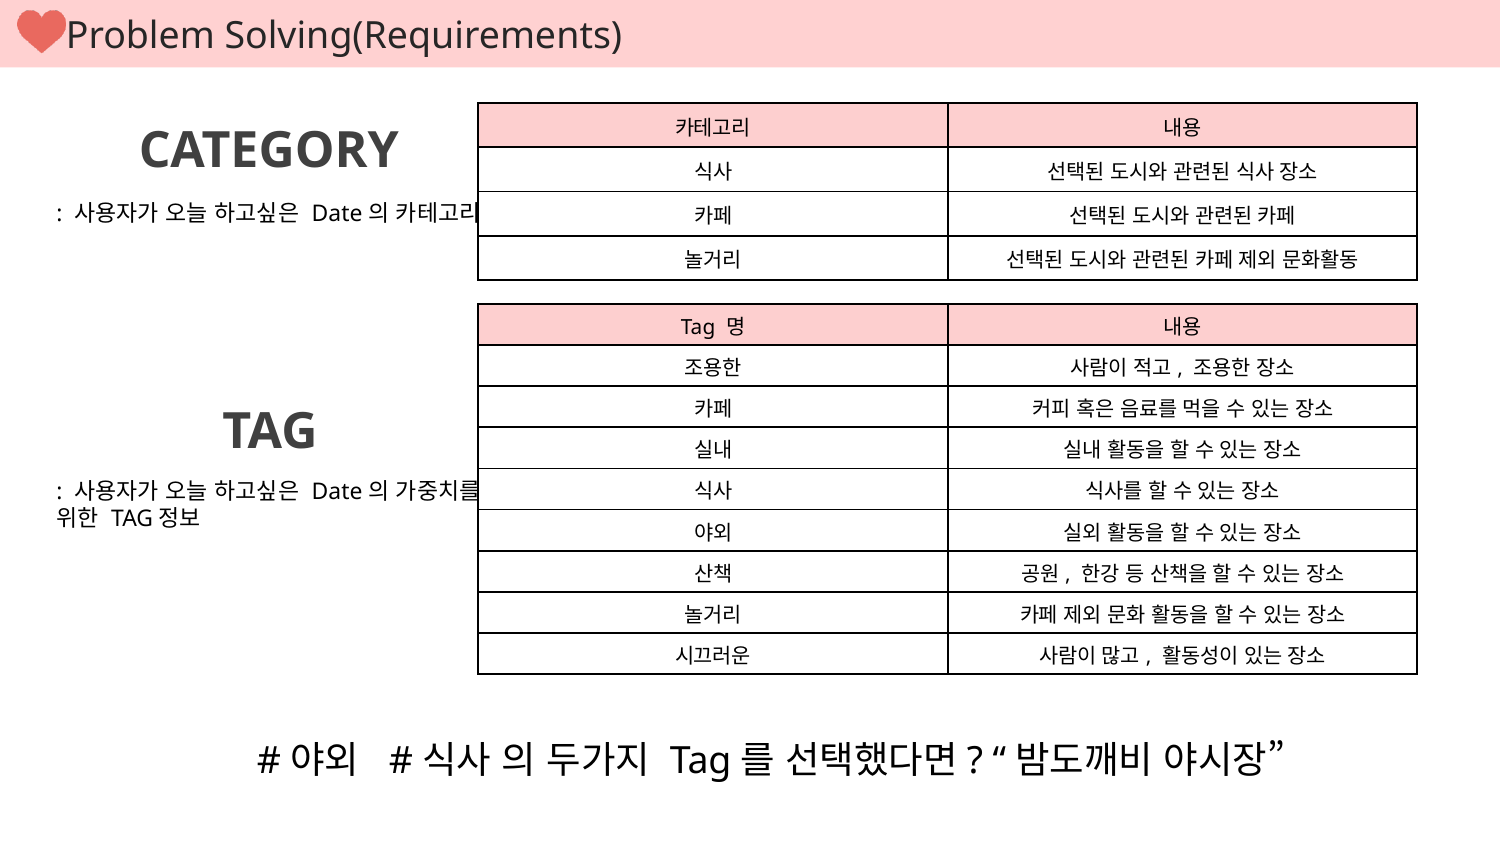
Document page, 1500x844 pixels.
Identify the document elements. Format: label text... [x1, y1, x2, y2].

table_cell 선택된 도시와 관련된 카페 [949, 192, 1416, 235]
table_cell 산책 [479, 552, 947, 591]
table_header 내용 [949, 104, 1416, 146]
table_cell 식사 [479, 148, 947, 191]
text_box : 사용자가 오늘 하고싶은 Date의 카테고리 [41, 190, 497, 233]
table_header Tag 명 [479, 305, 947, 344]
text_box CATEGORY [123, 109, 464, 185]
table_cell 실내 [479, 428, 947, 468]
table_cell 시끄러운 [479, 634, 947, 673]
table_header 내용 [949, 305, 1416, 344]
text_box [17, 3, 629, 65]
table_cell 카페 [479, 192, 947, 235]
text_box TAG [100, 390, 440, 466]
table_cell 사람이 적고, 조용한 장소 [949, 346, 1416, 385]
table_cell 놀거리 [479, 593, 947, 632]
table_cell 사람이 많고, 활동성이 있는 장소 [949, 634, 1416, 673]
table_cell 놀거리 [479, 237, 947, 279]
table_cell 선택된 도시와 관련된 카페 제외 문화활동 [949, 237, 1416, 279]
table_cell 실내 활동을 할 수 있는 장소 [949, 428, 1416, 468]
text_box #야외 #식사 의 두가지 Tag를 선택했다면? “밤도깨비 야시장” [242, 728, 1317, 789]
table_cell 커피 혹은 음료를 먹을 수 있는 장소 [949, 387, 1416, 426]
table_cell 공원, 한강 등 산책을 할 수 있는 장소 [949, 552, 1416, 591]
table_cell 식사 [497, 469, 947, 509]
table_cell 선택된 도시와 관련된 식사 장소 [949, 148, 1416, 191]
text_box : 사용자가 오늘 하고싶은 Date의 가중치를 위한 TAG정보 [41, 468, 497, 539]
text_box [0, 0, 1500, 70]
table_cell 야외 [479, 510, 947, 550]
table_cell 카페 제외 문화 활동을 할 수 있는 장소 [949, 593, 1416, 632]
table_cell 카페 [479, 387, 947, 426]
table_cell 식사를 할 수 있는 장소 [949, 469, 1416, 509]
table_cell 실외 활동을 할 수 있는 장소 [949, 510, 1416, 550]
table_header 카테고리 [479, 104, 947, 146]
table_cell 조용한 [479, 346, 947, 385]
